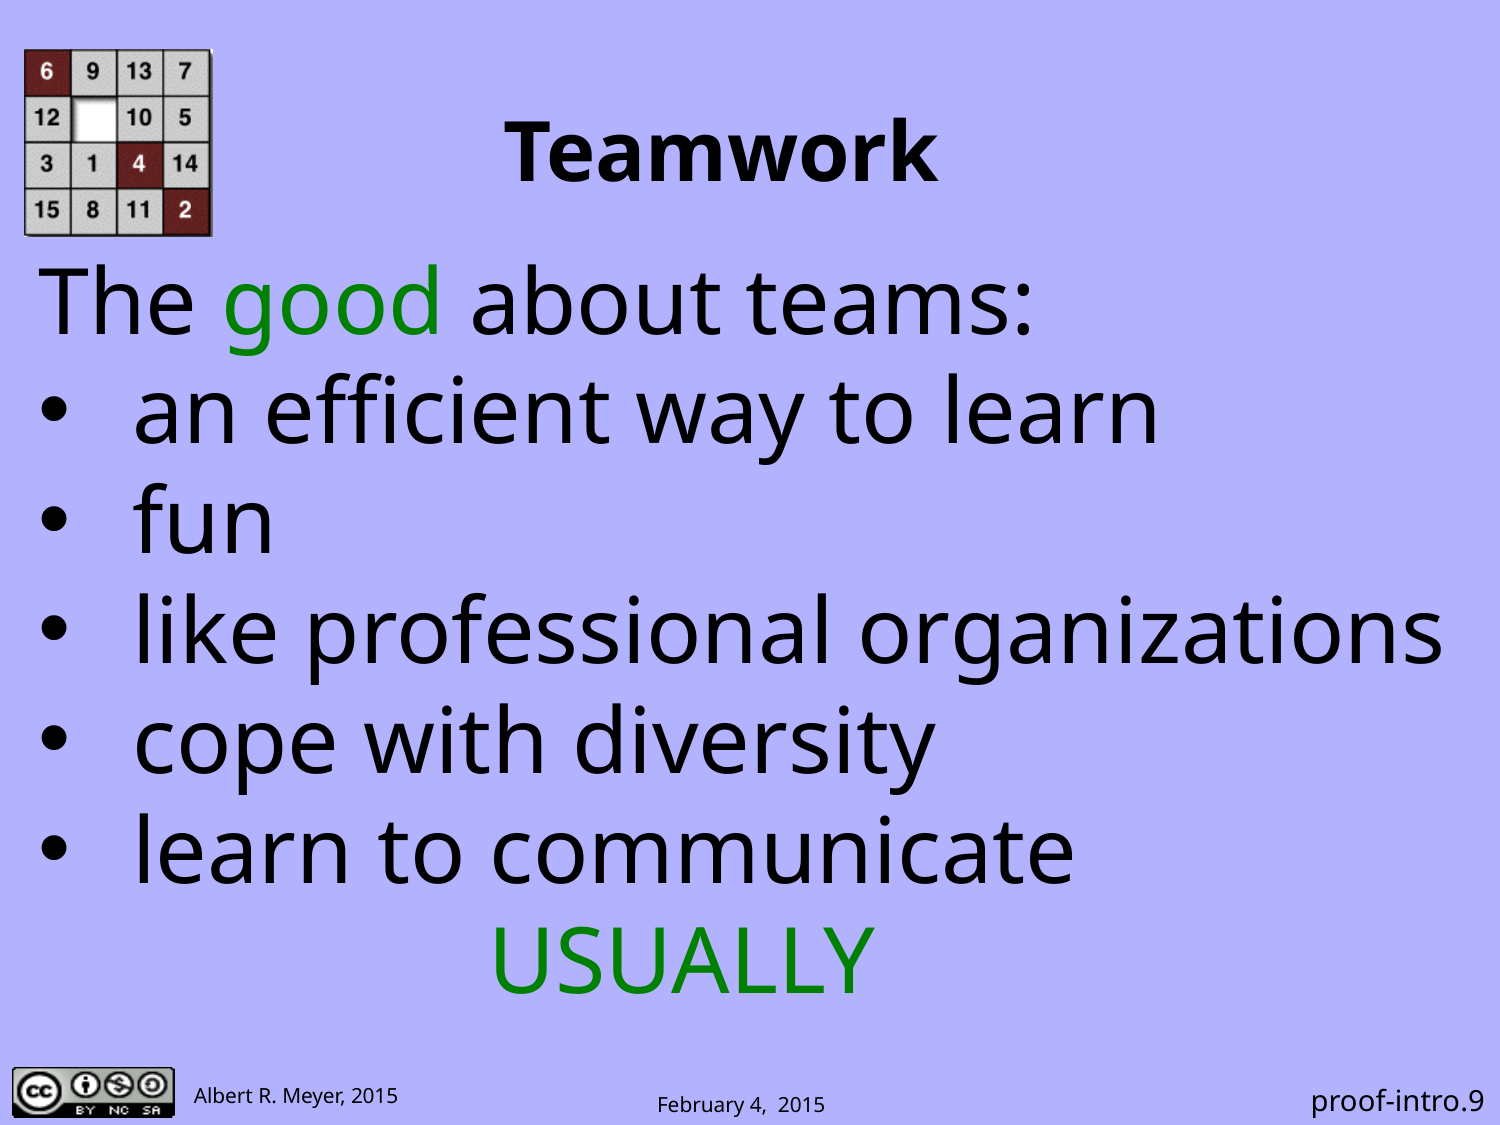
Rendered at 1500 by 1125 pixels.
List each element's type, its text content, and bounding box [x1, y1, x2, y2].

slide_number proof-intro.9 [1280, 1074, 1500, 1125]
picture [12, 1067, 175, 1118]
picture [24, 49, 213, 235]
text_box The good about teams: an efficient way to learn fun like professional organizations cope with diversity learn to communicate USUALLY [23, 235, 1485, 1020]
title Teamwork [237, 49, 1207, 247]
